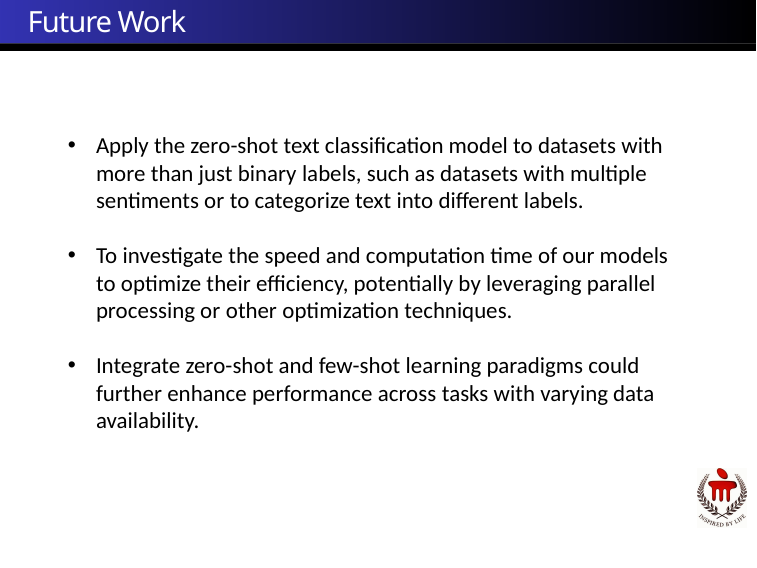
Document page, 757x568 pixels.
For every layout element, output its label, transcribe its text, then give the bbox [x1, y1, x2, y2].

picture [0, 0, 756, 51]
text_box Future Work [25, 0, 291, 39]
text_box Apply the zero-shot text classification model to datasets with more than just binary labels, such as datasets with multiple sentiments or to categorize text into different labels. To investigate the speed and computation time of our models to optimize their efficiency, potentially by leveraging parallel processing or other optimization techniques. Integrate zero-shot and few-shot learning paradigms could further enhance performance across tasks with varying data availability. [53, 123, 704, 441]
picture [697, 468, 747, 528]
